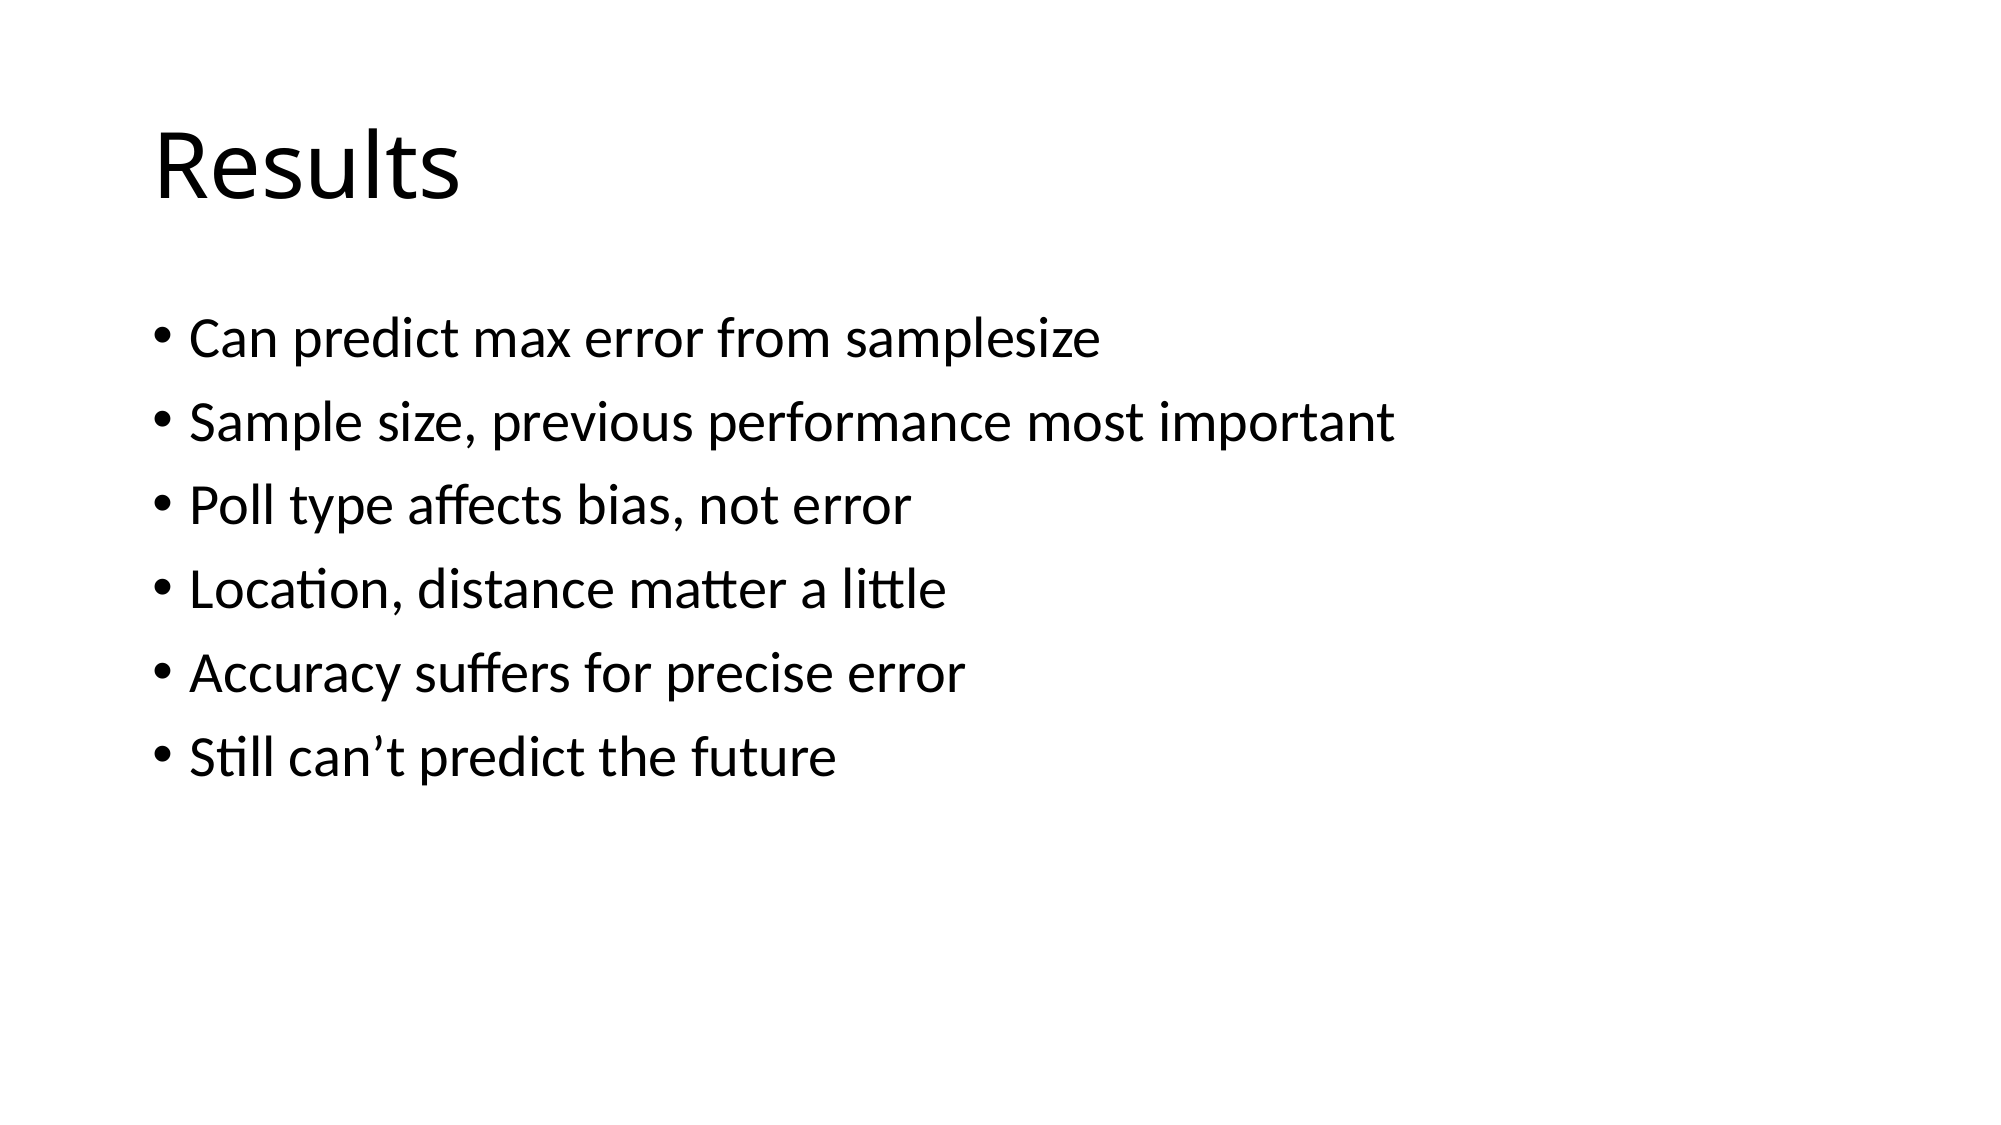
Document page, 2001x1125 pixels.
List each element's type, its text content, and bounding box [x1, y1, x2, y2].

title Results [137, 59, 1863, 278]
list Can predict max error from samplesize Sample size, previous performance most important Poll type affects bias, not error Location, distance matter a little Accuracy suffers for precise error Still can’t predict the future [137, 299, 1863, 1014]
